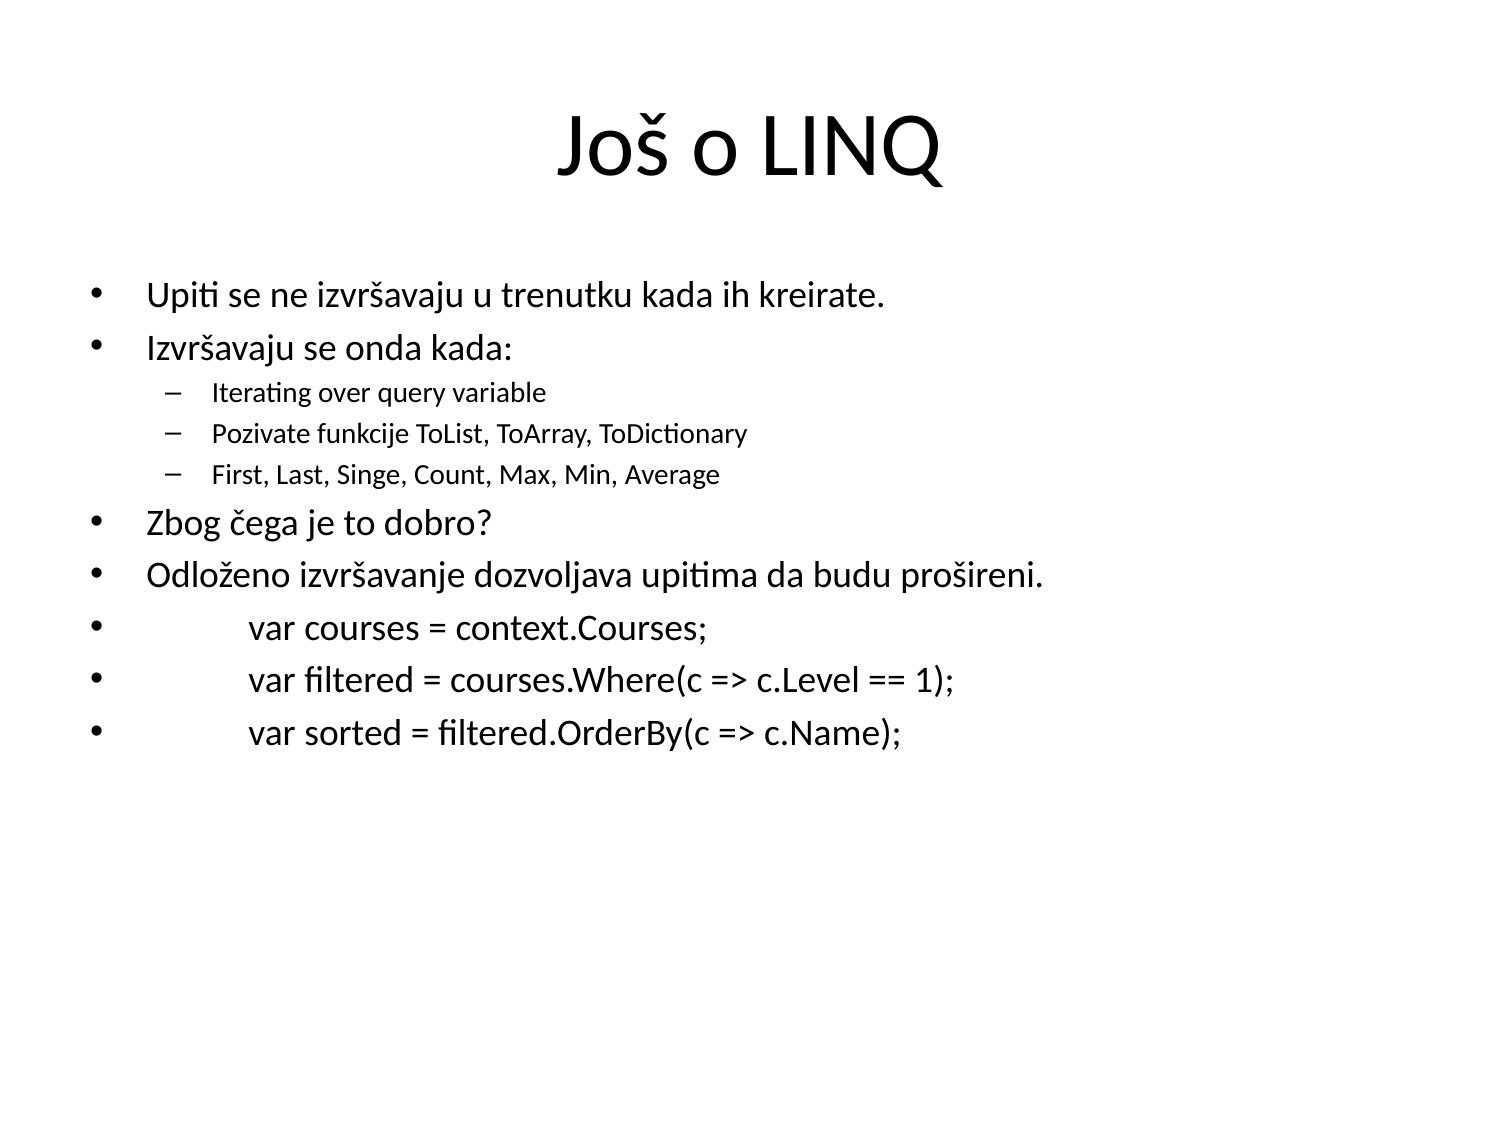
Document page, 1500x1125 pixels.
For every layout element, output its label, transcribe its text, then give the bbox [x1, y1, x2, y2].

list Upiti se ne izvršavaju u trenutku kada ih kreirate. Izvršavaju se onda kada: Iterating over query variable Pozivate funkcije ToList, ToArray, ToDictionary First, Last, Singe, Count, Max, Min, Average Zbog čega je to dobro? Odloženo izvršavanje dozvoljava upitima da budu prošireni. var courses = context.Courses; var filtered = courses.Where(c => c.Level == 1); var sorted = filtered.OrderBy(c => c.Name); [75, 262, 1425, 1005]
title Još o LINQ [75, 45, 1425, 233]
